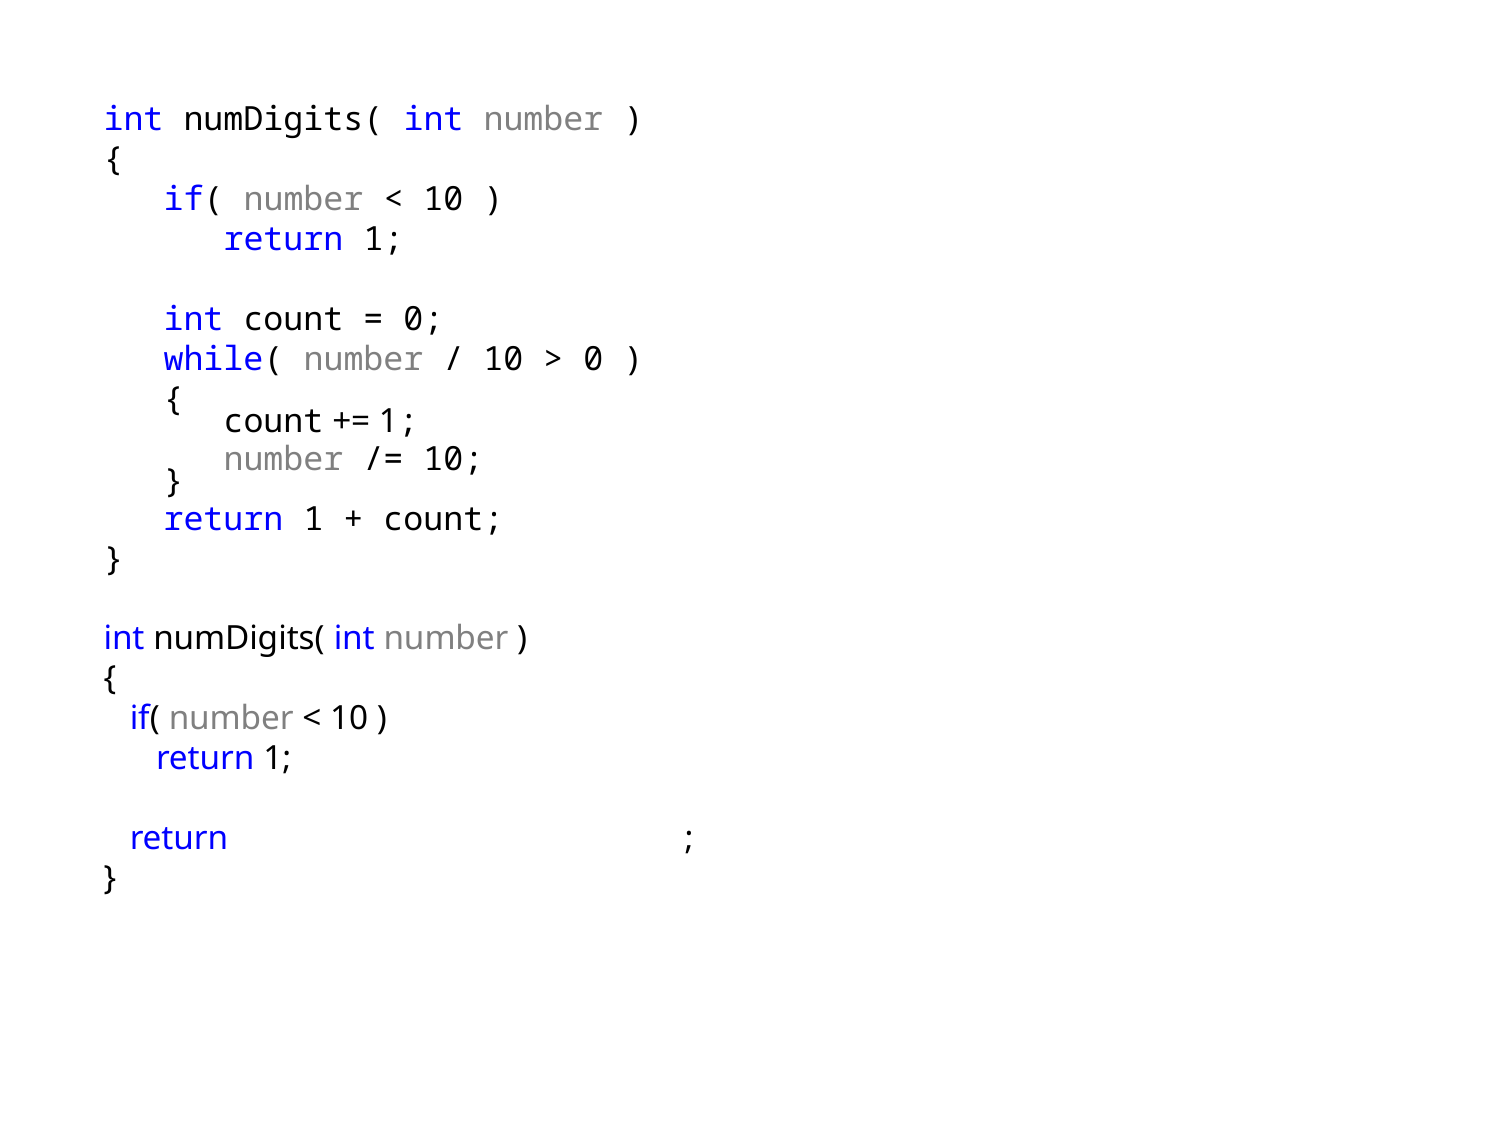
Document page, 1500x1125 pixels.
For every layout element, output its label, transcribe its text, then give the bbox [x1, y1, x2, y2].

list int numDigits( int number ) { if( number < 10 ) return 1; int count = 0; while( number / 10 > 0 ) { count += 1; number /= 10; } return 1 + count; } int numDigits( int number ) { if( number < 10 ) return 1; return 1 + numDigits( number / 10 ); } [88, 89, 1412, 1036]
